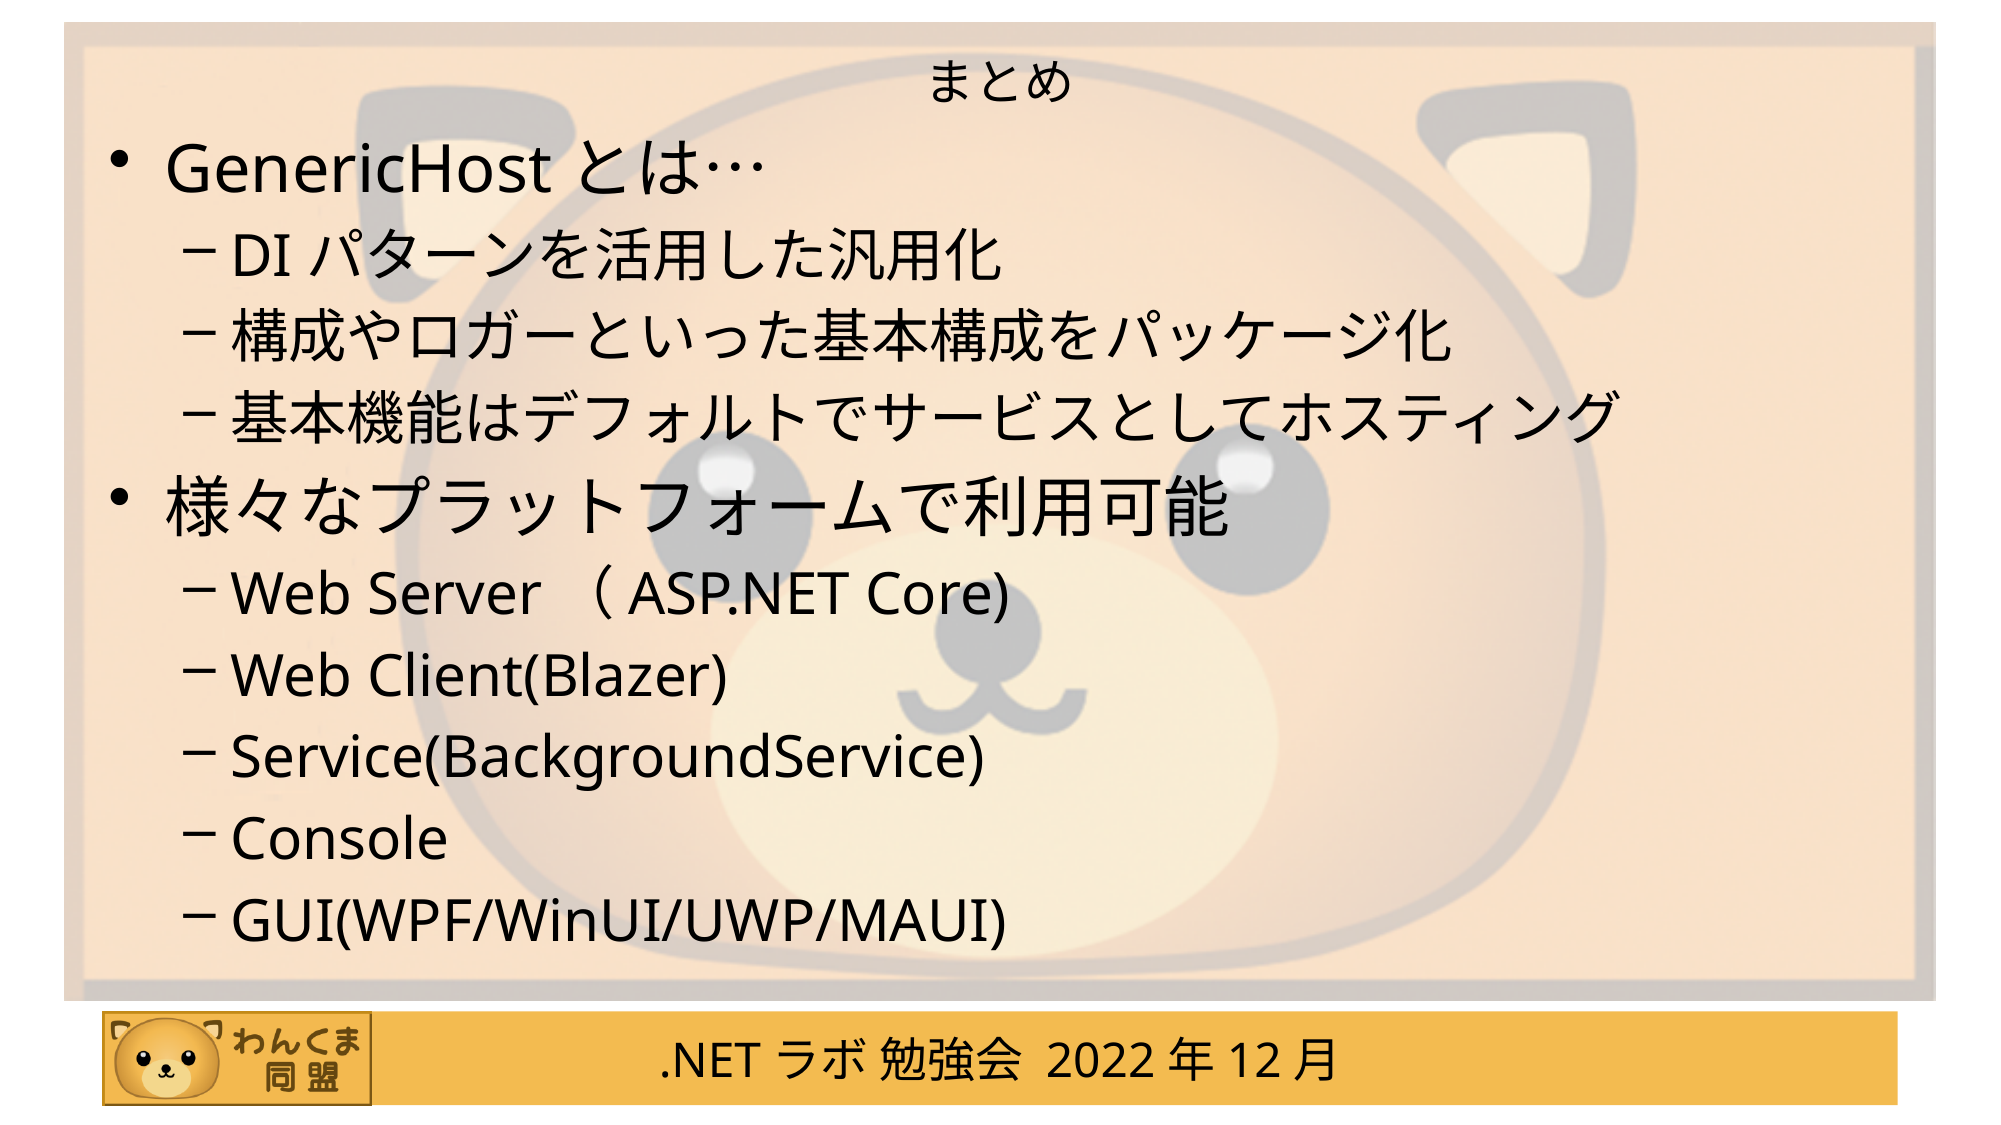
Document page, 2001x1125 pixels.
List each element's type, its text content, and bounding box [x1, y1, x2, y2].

list GenericHostとは… DIパターンを活用した汎用化 構成やロガーといった基本構成をパッケージ化 基本機能はデフォルトでサービスとしてホスティング 様々なプラットフォームで利用可能 Web Server（ASP.NET Core) Web Client(Blazer) Service(BackgroundService) Console GUI(WPF/WinUI/UWP/MAUI) [93, 118, 1907, 988]
picture [64, 22, 1936, 1001]
title まとめ [93, 49, 1907, 113]
picture [102, 1011, 372, 1106]
